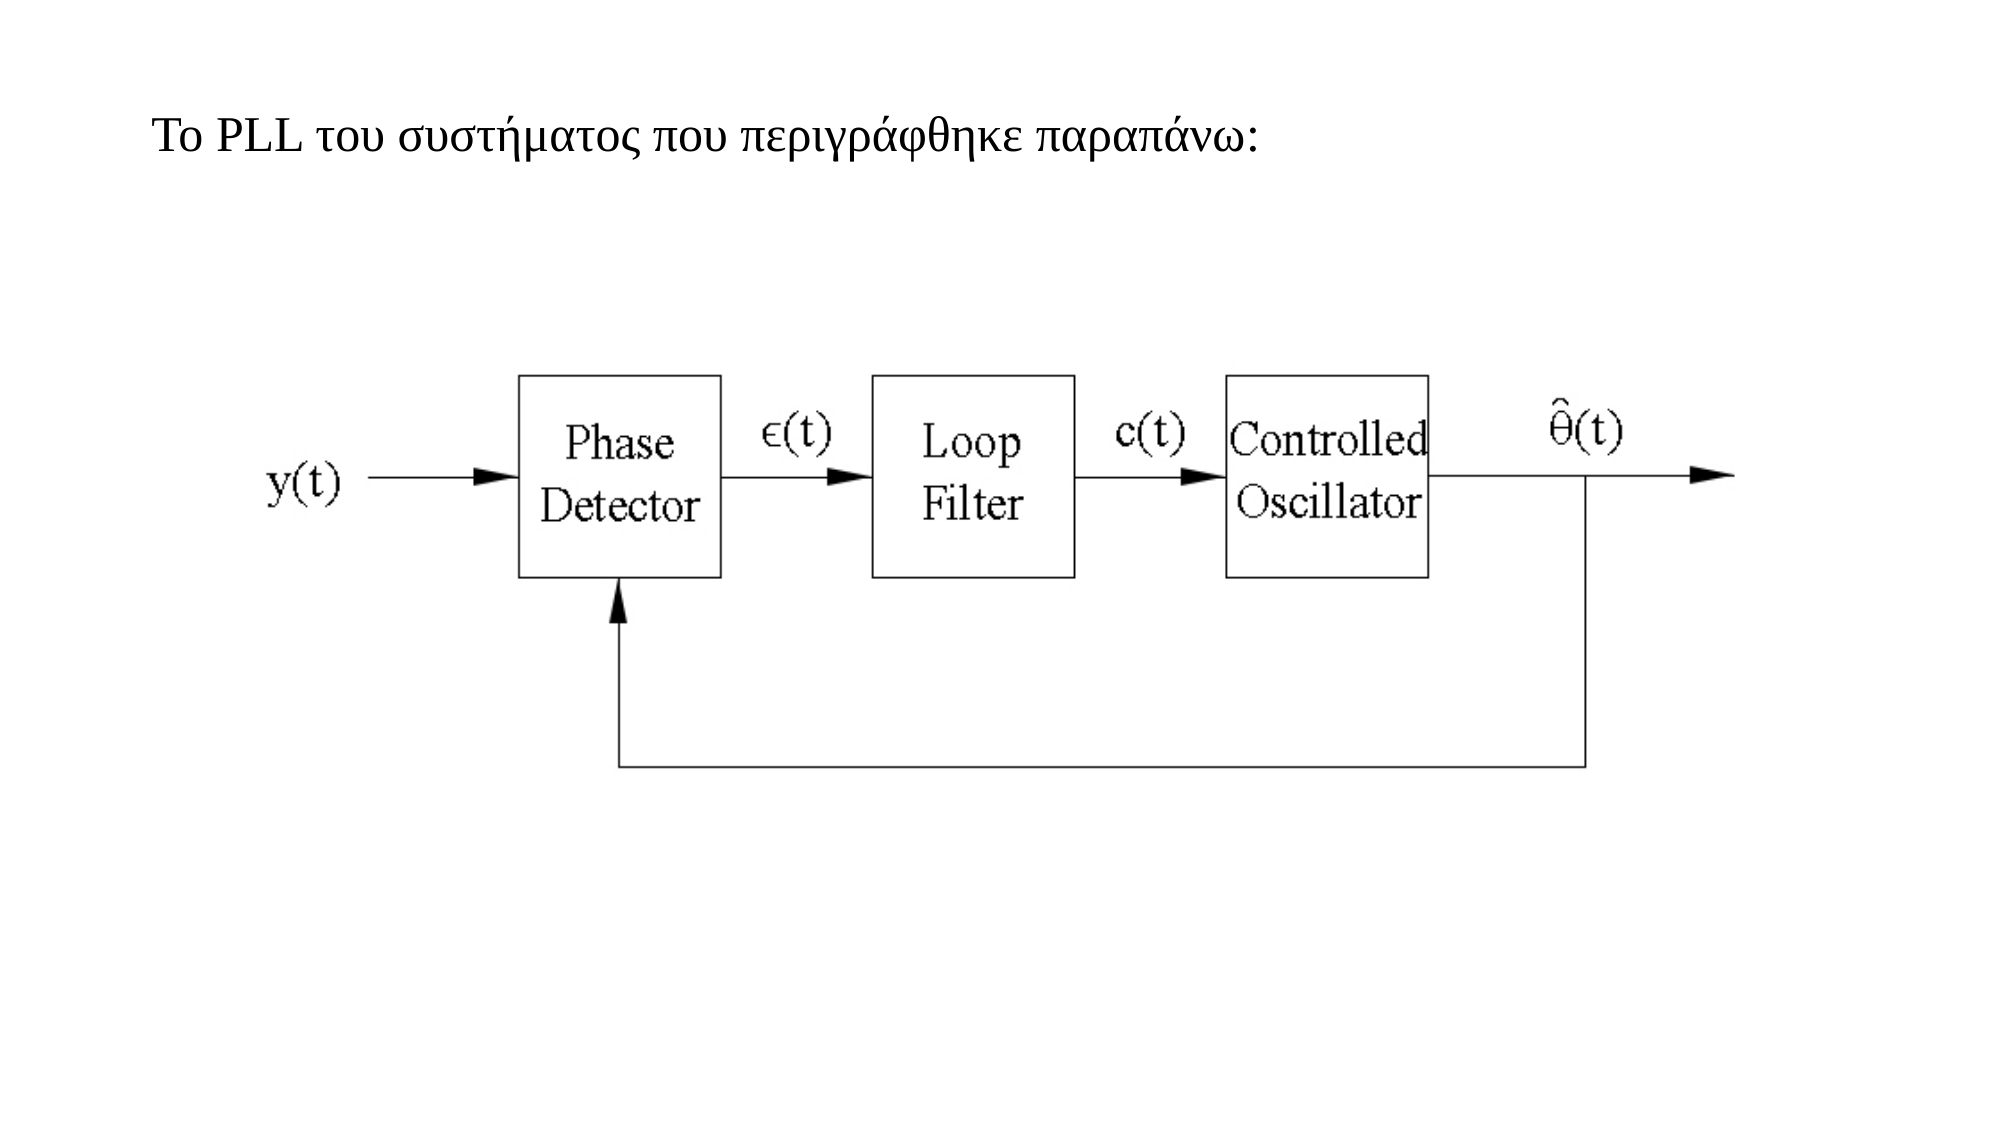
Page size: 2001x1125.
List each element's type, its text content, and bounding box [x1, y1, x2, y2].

picture [222, 277, 1776, 822]
list Το PLL του συστήματος που περιγράφθηκε παραπάνω: [136, 100, 1862, 999]
